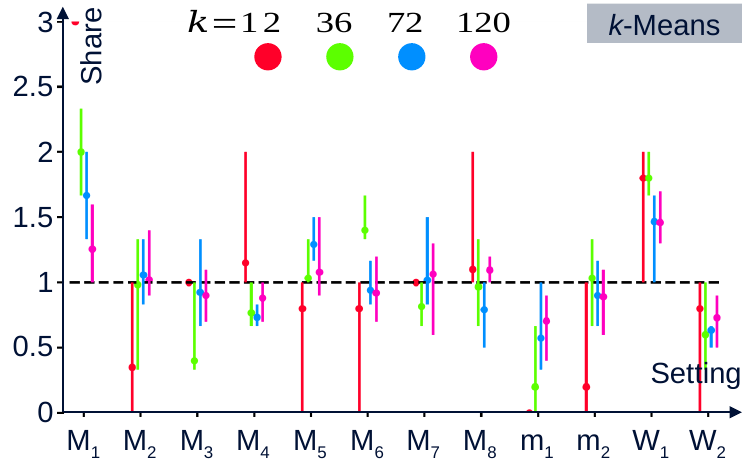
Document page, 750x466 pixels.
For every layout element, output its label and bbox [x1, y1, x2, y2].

text_box [3, 2, 742, 456]
